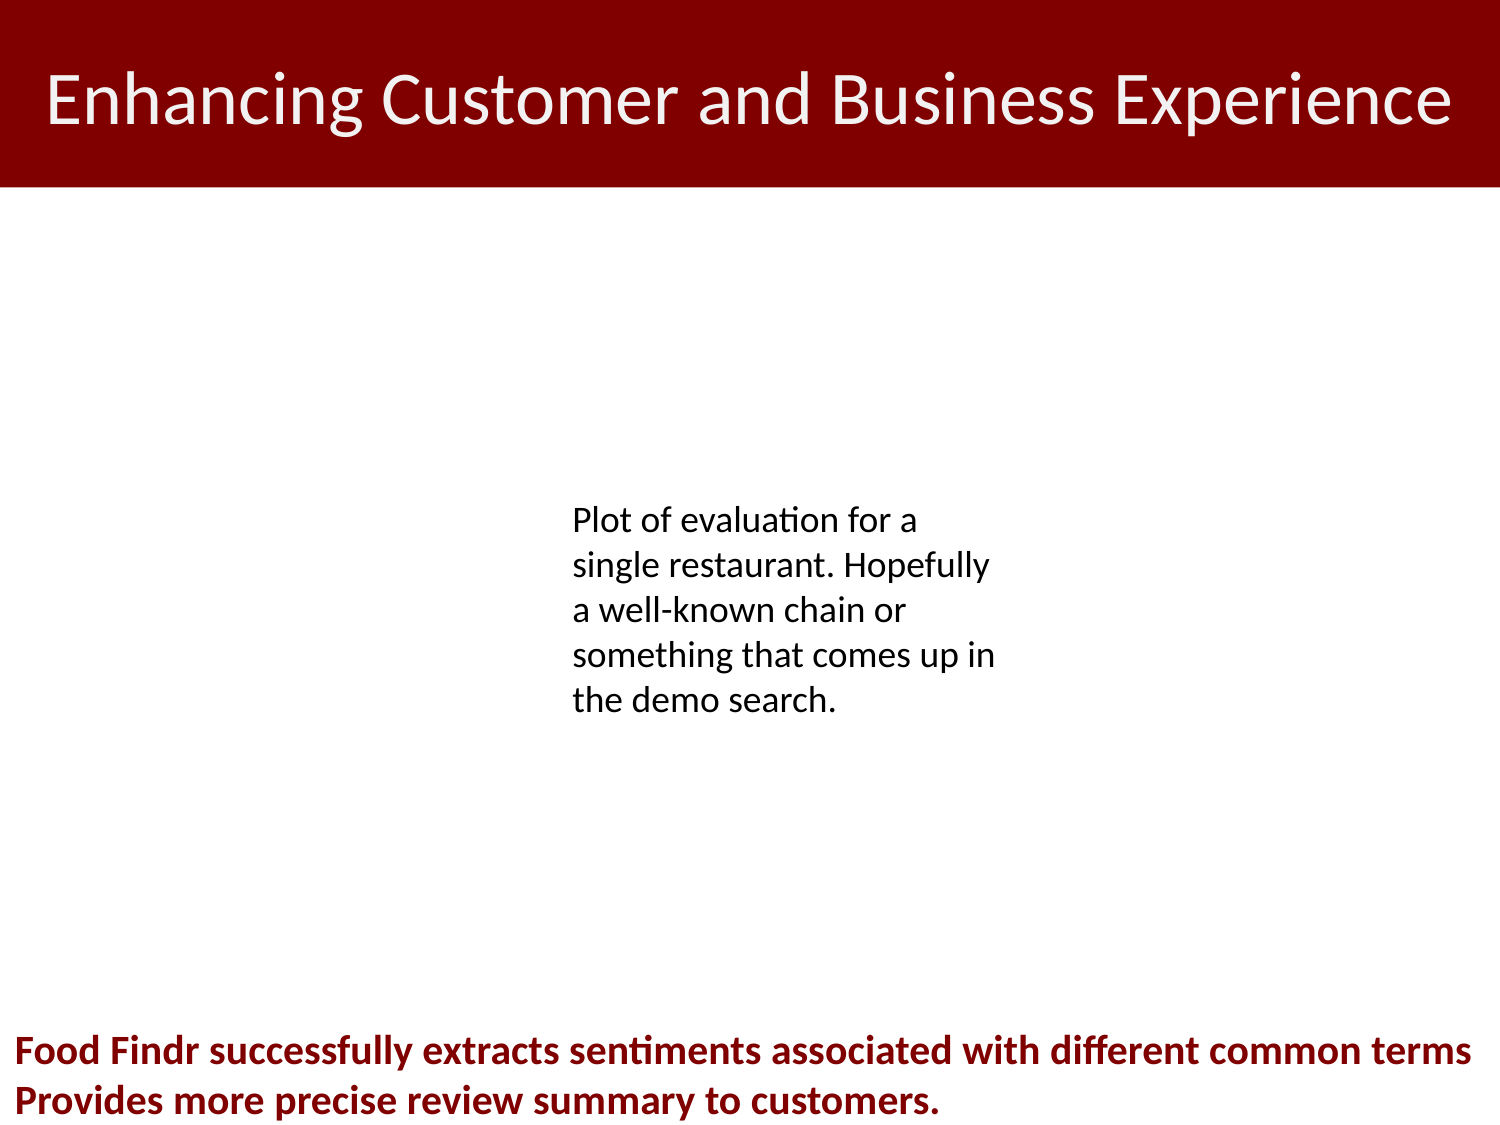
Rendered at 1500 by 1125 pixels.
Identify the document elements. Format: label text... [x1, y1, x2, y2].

text_box Plot of evaluation for a single restaurant. Hopefully a well-known chain or something that comes up in the demo search. [557, 488, 1014, 728]
text_box Enhancing Customer and Business Experience [0, 0, 1500, 188]
text_box Food Findr successfully extracts sentiments associated with different common terms Provides more precise review summary to customers. [0, 1015, 1500, 1125]
